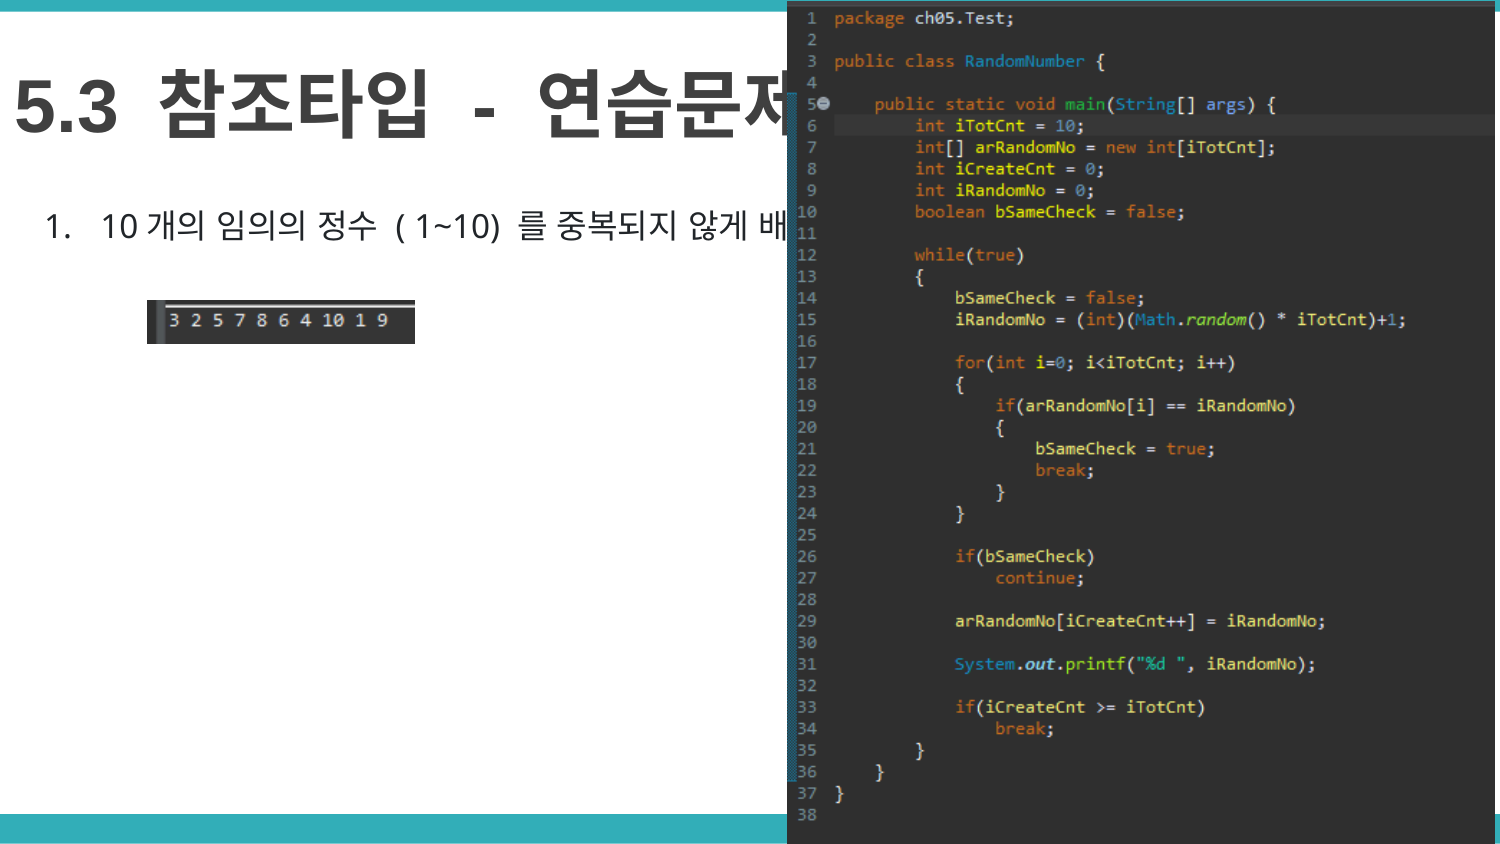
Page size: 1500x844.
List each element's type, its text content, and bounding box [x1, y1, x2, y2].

text_box 10개의 임의의 정수 ( 1~10) 를 중복되지 않게 배열에 등록하고 표시 하시오. [29, 197, 781, 252]
picture [786, 0, 1495, 844]
list 5.3 참조타입 - 연습문제 [0, 55, 781, 151]
picture [147, 299, 416, 345]
